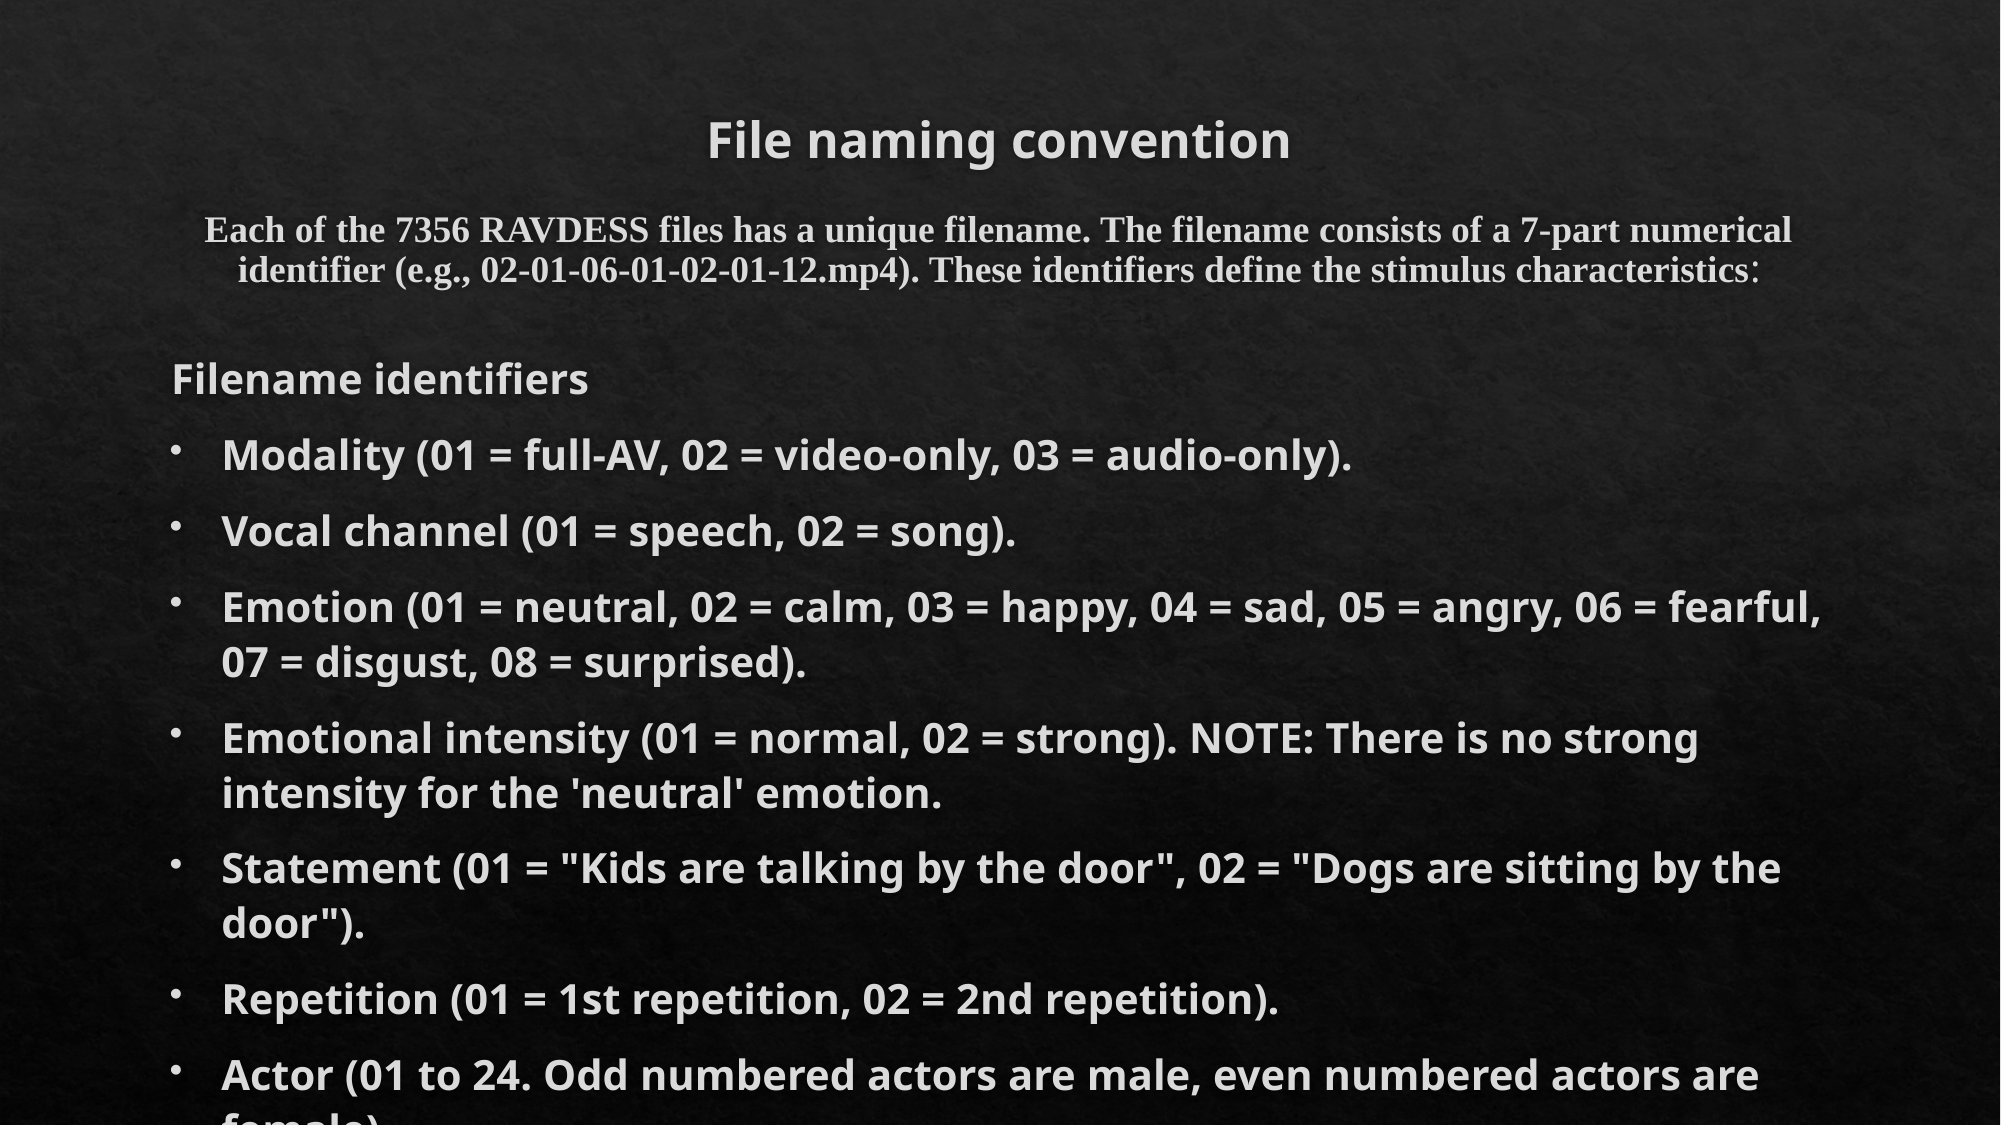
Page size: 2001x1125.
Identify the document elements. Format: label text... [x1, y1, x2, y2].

list Filename identifiers Modality (01 = full-AV, 02 = video-only, 03 = audio-only). Vocal channel (01 = speech, 02 = song). Emotion (01 = neutral, 02 = calm, 03 = happy, 04 = sad, 05 = angry, 06 = fearful, 07 = disgust, 08 = surprised). Emotional intensity (01 = normal, 02 = strong). NOTE: There is no strong intensity for the 'neutral' emotion. Statement (01 = "Kids are talking by the door", 02 = "Dogs are sitting by the door"). Repetition (01 = 1st repetition, 02 = 2nd repetition). Actor (01 to 24. Odd numbered actors are male, even numbered actors are female). [149, 340, 1849, 950]
title File naming convention Each of the 7356 RAVDESS files has a unique filename. The filename consists of a 7-part numerical identifier (e.g., 02-01-06-01-02-01-12.mp4). These identifiers define the stimulus characteristics: [149, 99, 1849, 307]
